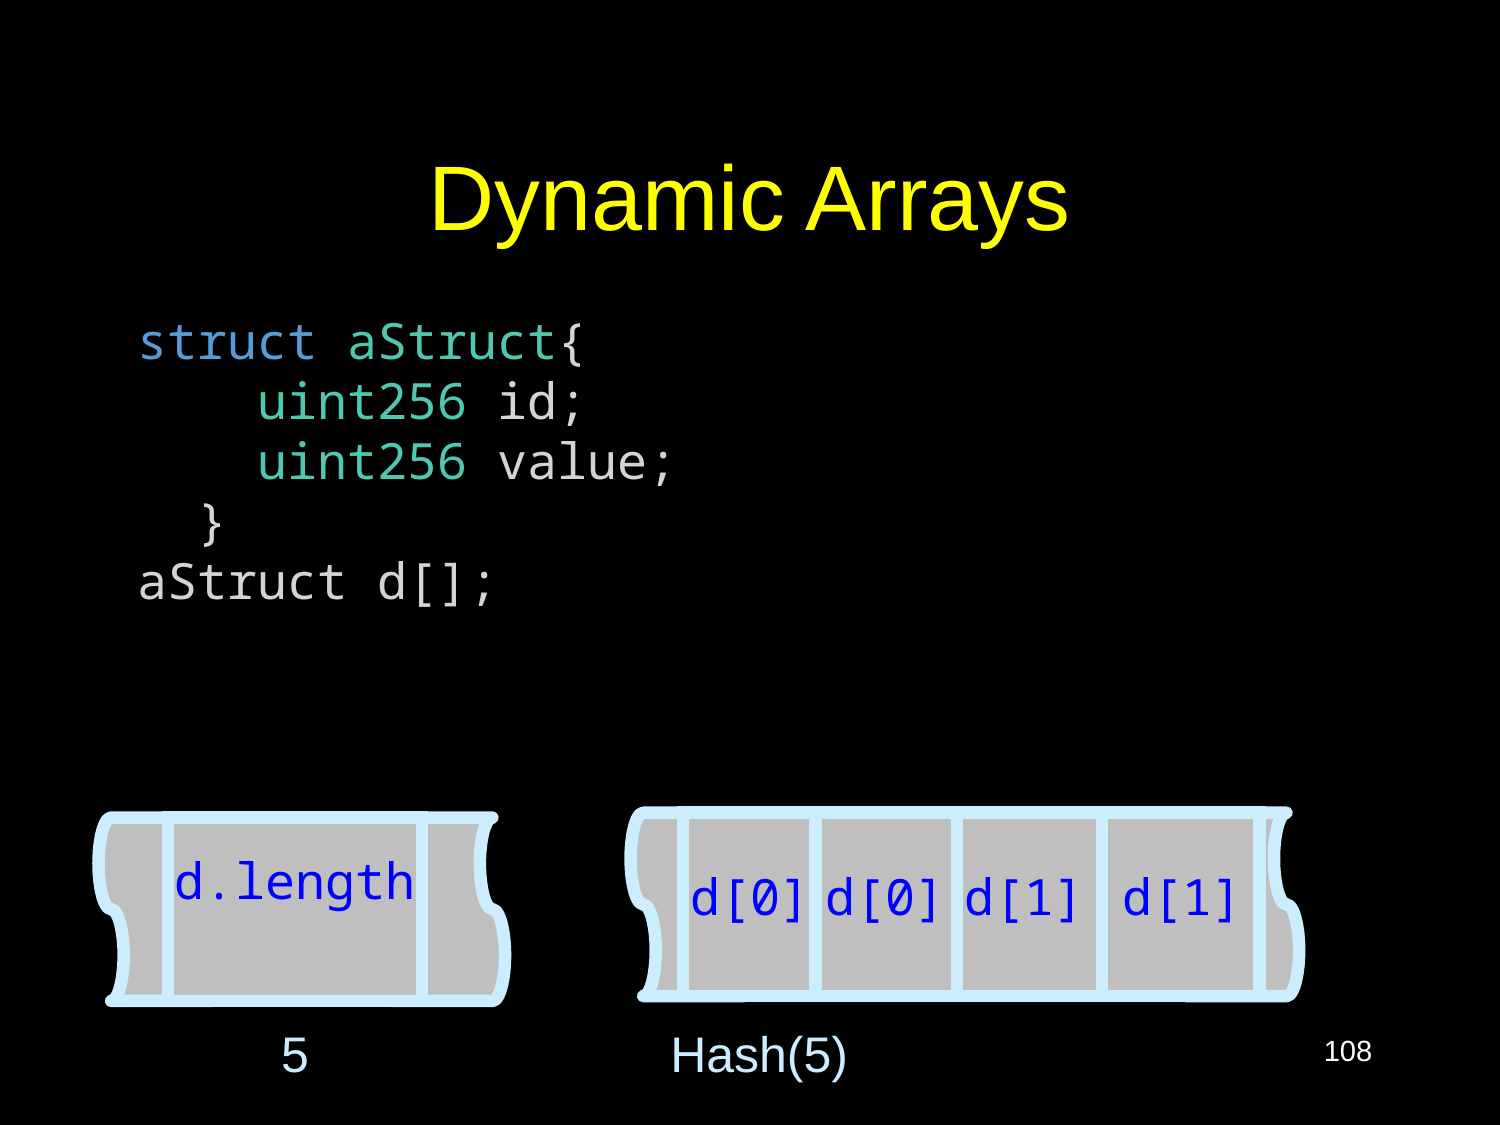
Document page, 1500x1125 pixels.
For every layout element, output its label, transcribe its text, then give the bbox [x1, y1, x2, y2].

text_box [630, 812, 682, 997]
text_box d[1] [962, 857, 1097, 933]
text_box [1260, 812, 1300, 997]
text_box [963, 812, 1101, 857]
text_box struct aStruct{ uint256 id; uint256 value; } aStruct d[]; [122, 302, 894, 618]
text_box 5 [266, 1015, 324, 1090]
text_box [682, 812, 815, 857]
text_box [98, 817, 506, 1002]
slide_number 108 [1074, 1024, 1388, 1101]
text_box [1107, 812, 1260, 997]
text_box [682, 933, 811, 997]
text_box d[0] [819, 857, 950, 933]
title Dynamic Arrays [112, 99, 1388, 288]
text_box d[1] [1108, 857, 1258, 933]
text_box [822, 812, 956, 857]
text_box [962, 933, 1098, 997]
text_box d[0] [675, 857, 810, 933]
text_box [819, 933, 953, 997]
text_box Hash(5) [655, 1015, 864, 1090]
